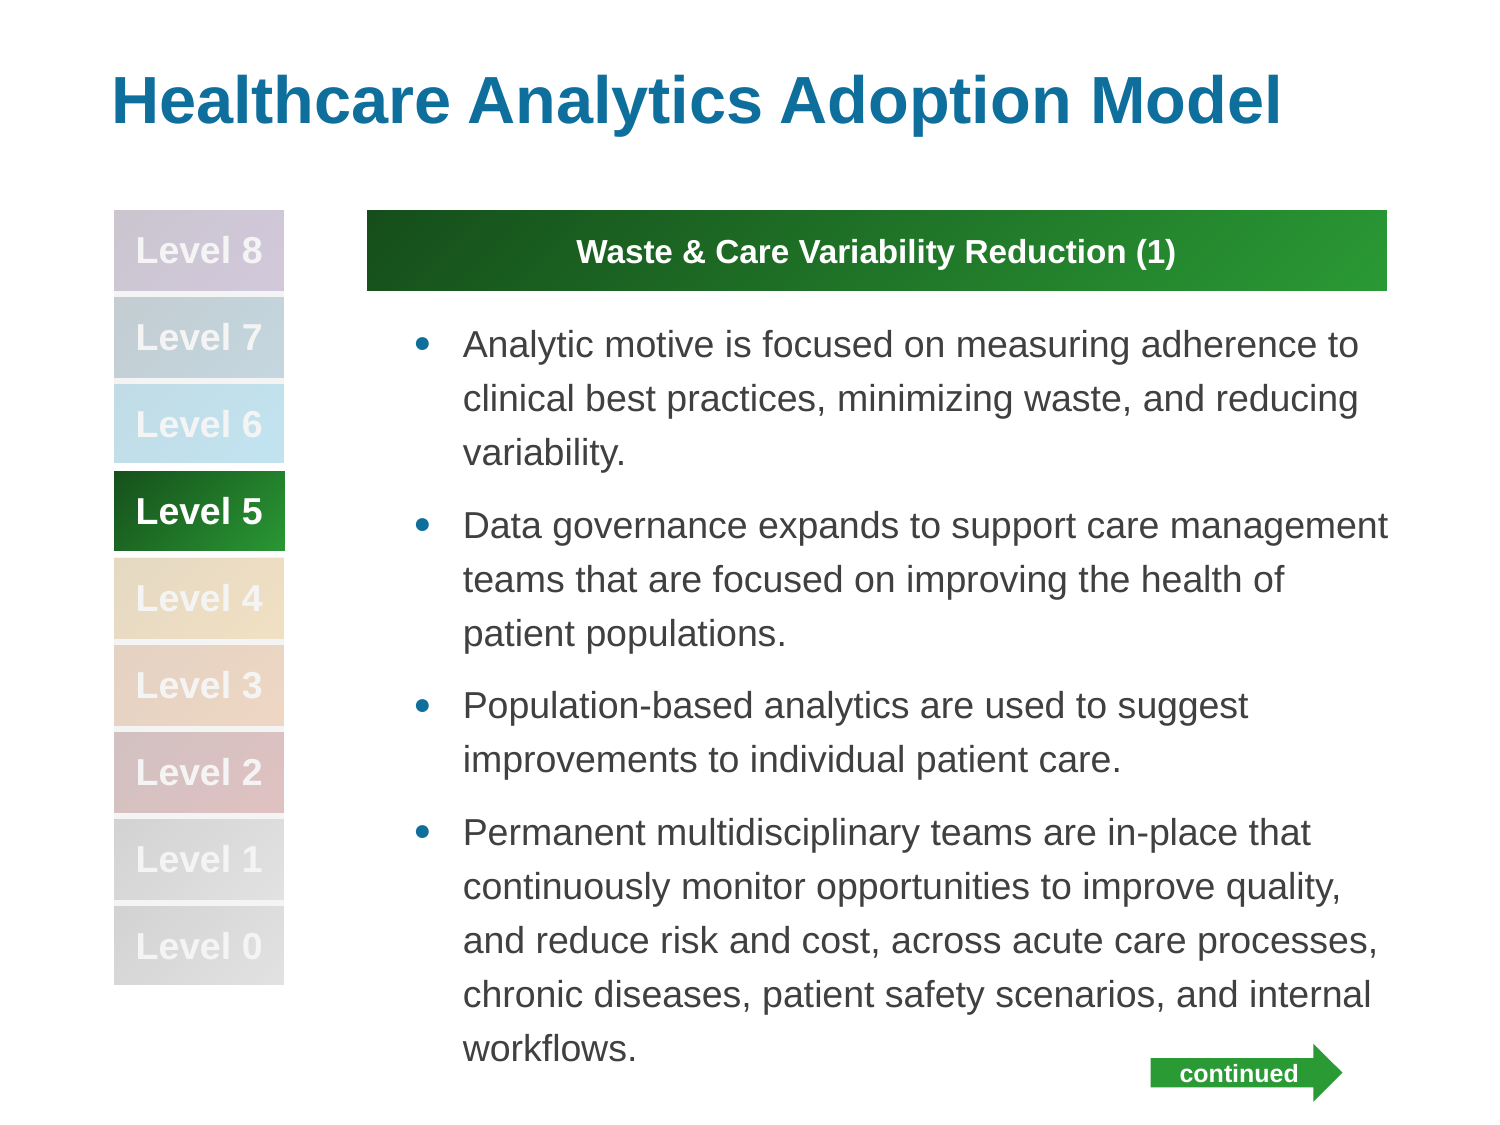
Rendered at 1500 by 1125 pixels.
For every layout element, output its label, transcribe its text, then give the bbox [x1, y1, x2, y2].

table_cell Level 5 [114, 471, 285, 552]
list Analytic motive is focused on measuring adherence to clinical best practices, minimizing waste, and reducing variability. Data governance expands to support care management teams that are focused on improving the health of patient populations. Population-based analytics are used to suggest improvements to individual patient care. Permanent multidisciplinary teams are in-place that continuously monitor opportunities to improve quality, and reduce risk and cost, across acute care processes, chronic diseases, patient safety scenarios, and internal workflows. [363, 310, 1390, 950]
title Healthcare Analytics Adoption Model [111, 68, 1390, 139]
text_box [109, 205, 289, 469]
text_box continued [1148, 1041, 1345, 1104]
text_box [109, 552, 289, 990]
text_box Waste & Care Variability Reduction (1) [362, 205, 1392, 296]
